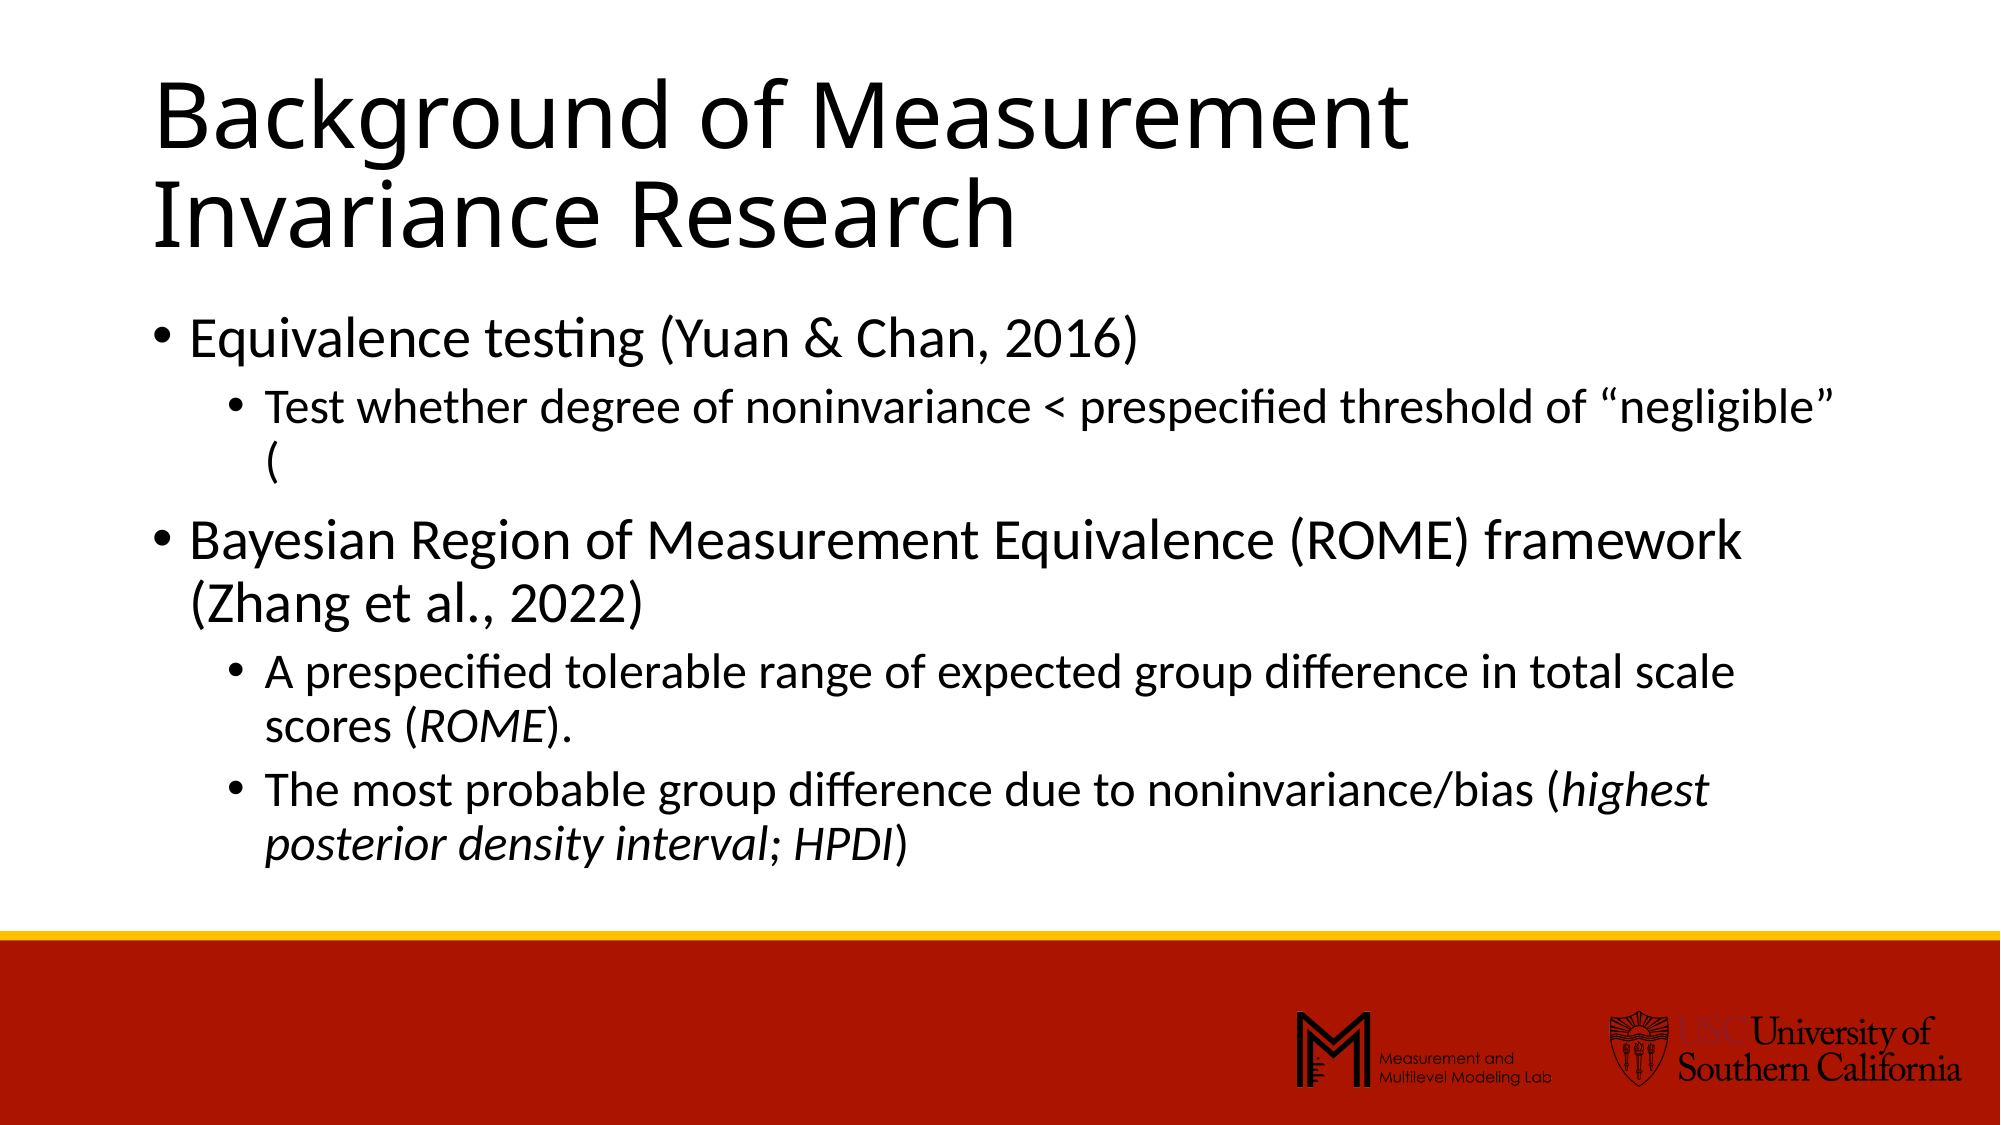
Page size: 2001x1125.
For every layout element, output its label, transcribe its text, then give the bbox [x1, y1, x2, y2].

text_box [0, 941, 2000, 1125]
title Background of Measurement Invariance Research [137, 59, 1863, 278]
picture [1242, 972, 2000, 1125]
